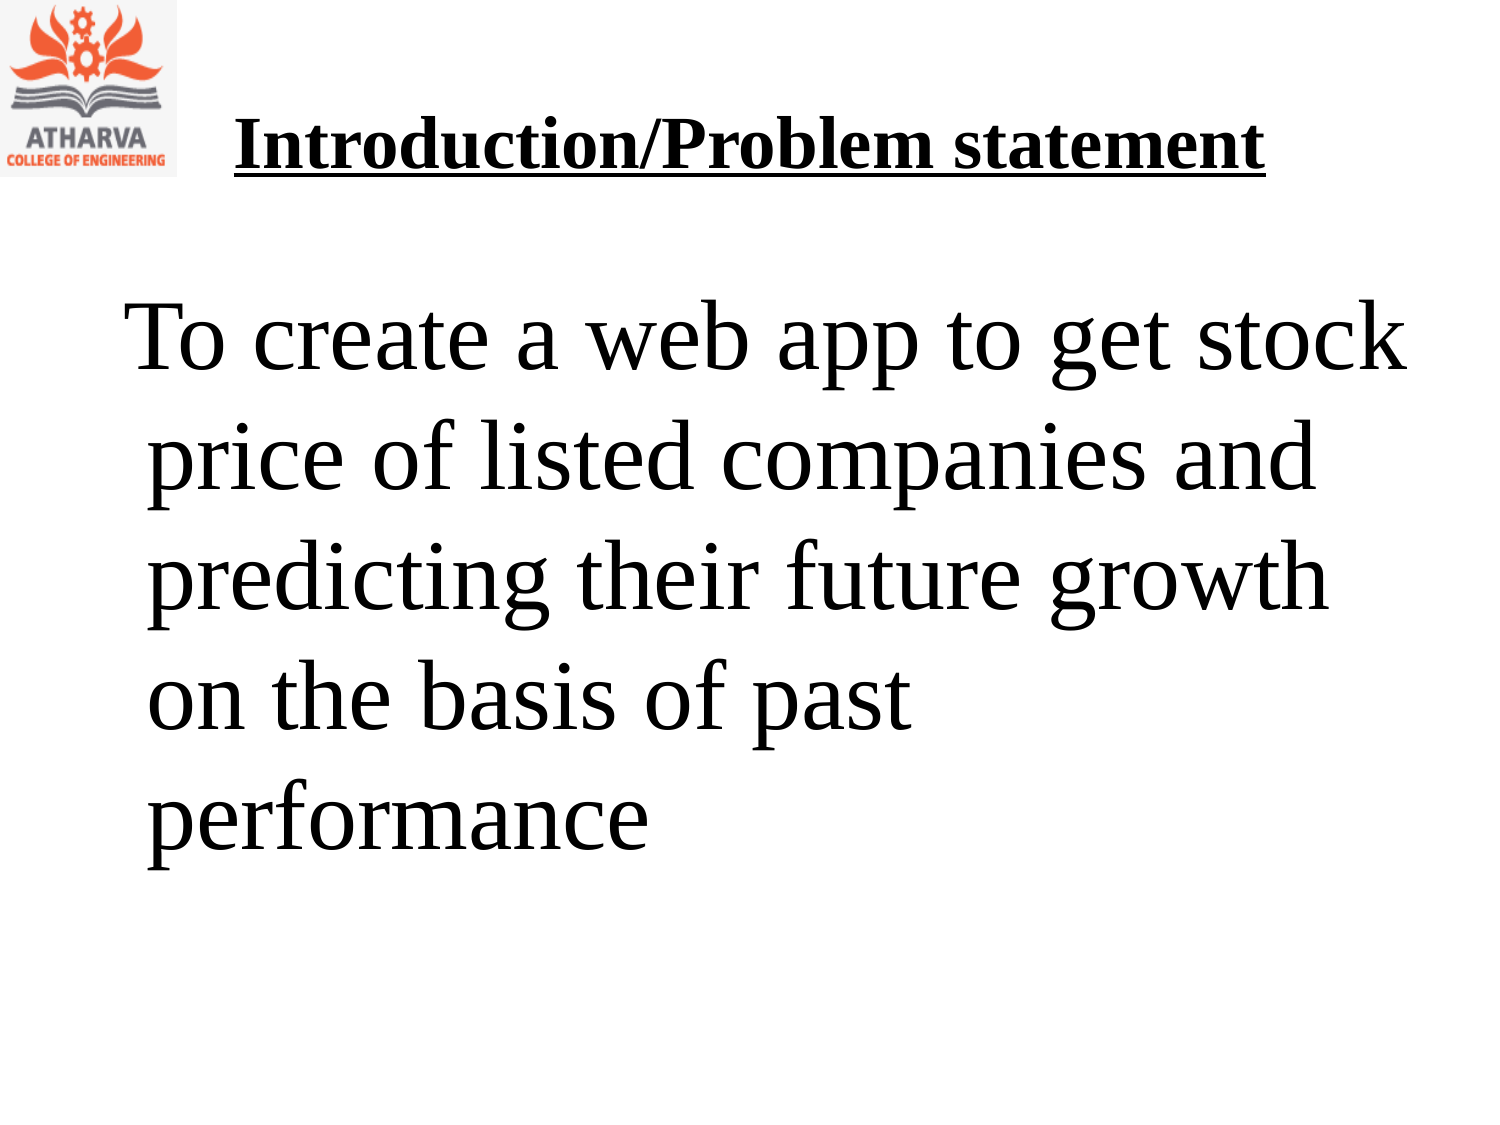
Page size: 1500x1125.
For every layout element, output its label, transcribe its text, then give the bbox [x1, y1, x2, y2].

list To create a web app to get stock price of listed companies and predicting their future growth on the basis of past performance [75, 262, 1425, 1005]
picture [0, 0, 177, 177]
title Introduction/Problem statement [75, 45, 1425, 233]
